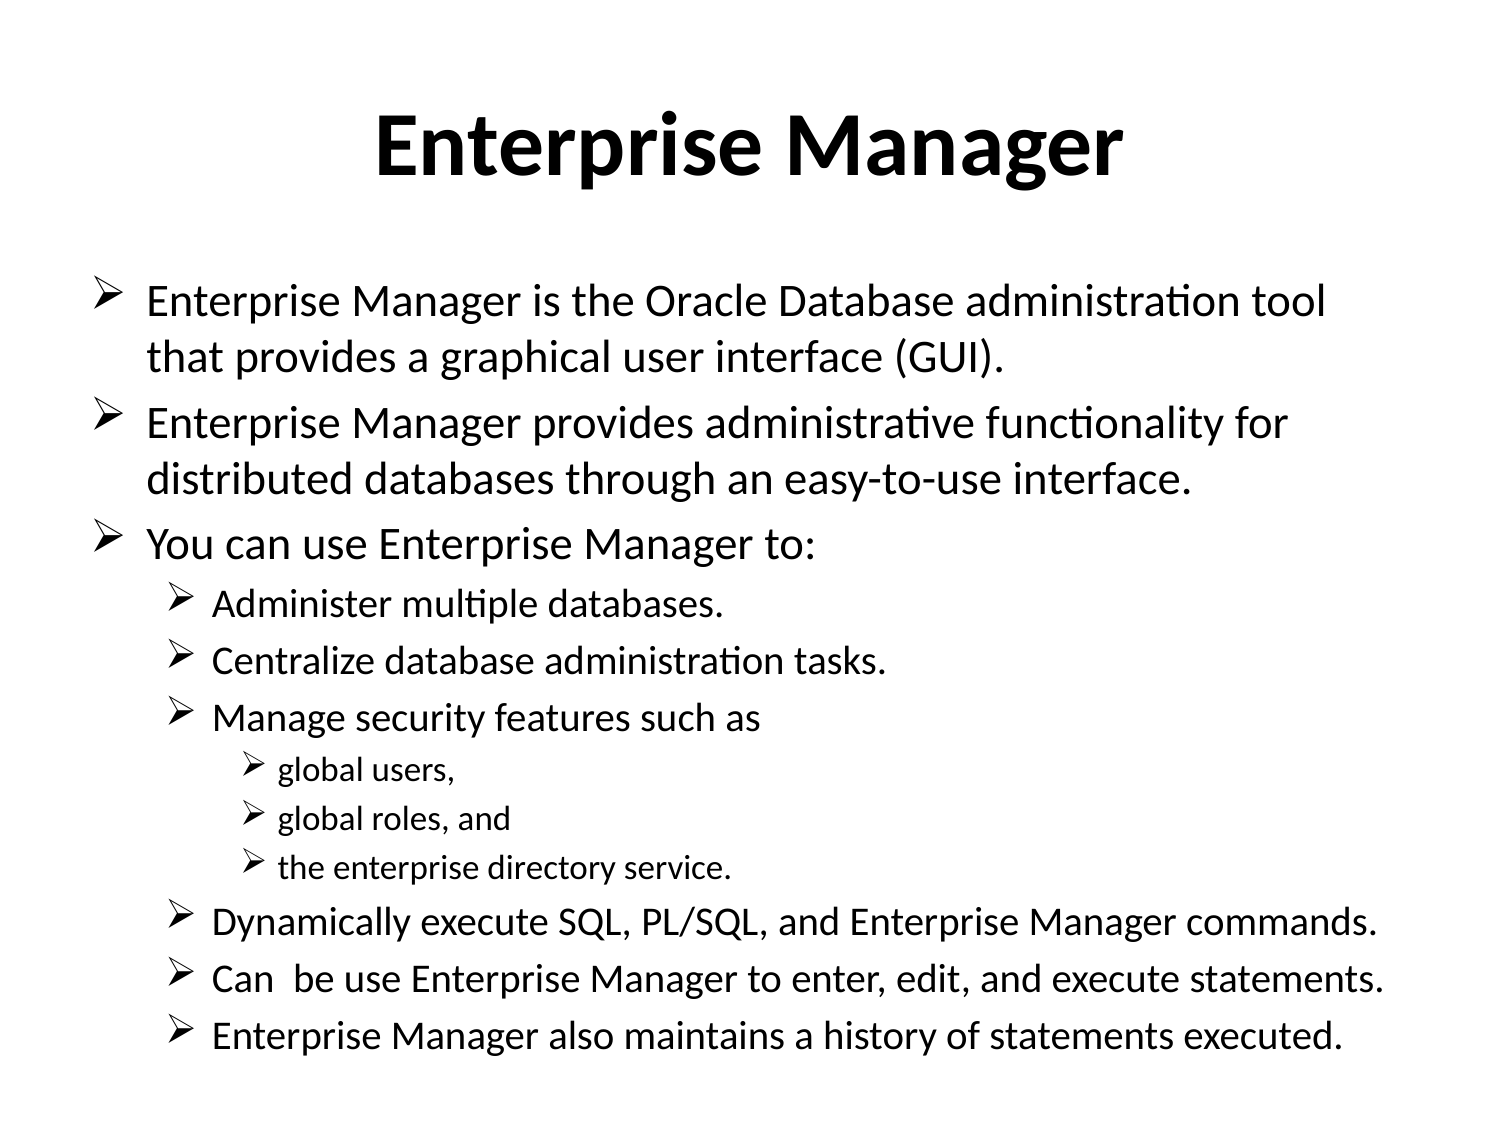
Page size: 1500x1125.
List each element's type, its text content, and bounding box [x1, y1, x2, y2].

title Enterprise Manager [75, 45, 1425, 233]
list Enterprise Manager is the Oracle Database administration tool that provides a graphical user interface (GUI). Enterprise Manager provides administrative functionality for distributed databases through an easy-to-use interface. You can use Enterprise Manager to: Administer multiple databases. Centralize database administration tasks. Manage security features such as global users, global roles, and the enterprise directory service. Dynamically execute SQL, PL/SQL, and Enterprise Manager commands. Can be use Enterprise Manager to enter, edit, and execute statements. Enterprise Manager also maintains a history of statements executed. [75, 262, 1425, 1079]
